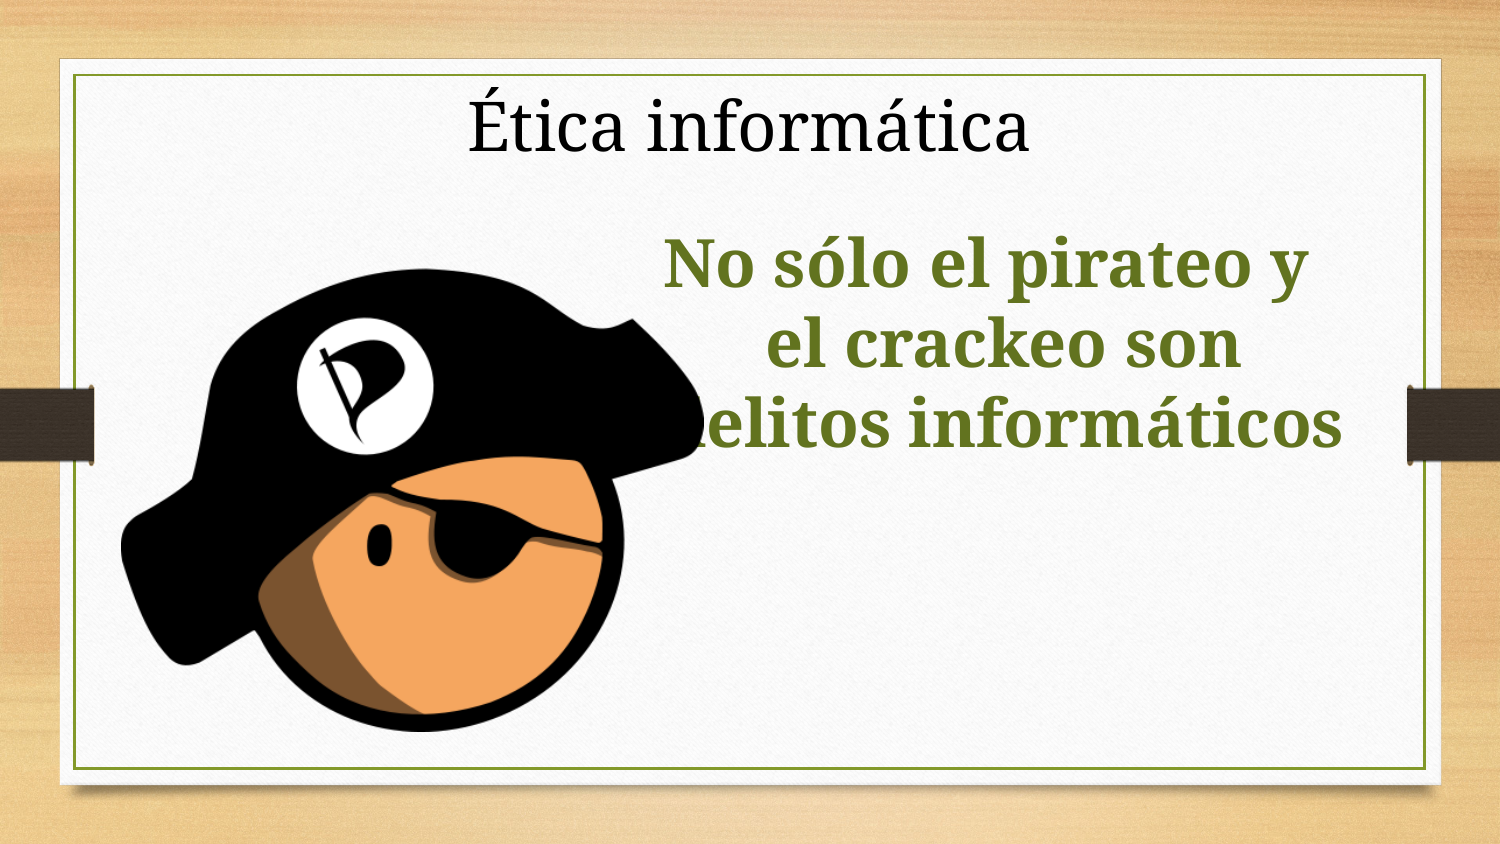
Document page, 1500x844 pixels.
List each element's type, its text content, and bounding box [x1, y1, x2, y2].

title Ética informática [51, 67, 1449, 167]
picture [0, 0, 1500, 844]
list No sólo el pirateo y el crackeo son delitos informáticos [609, 205, 1364, 738]
